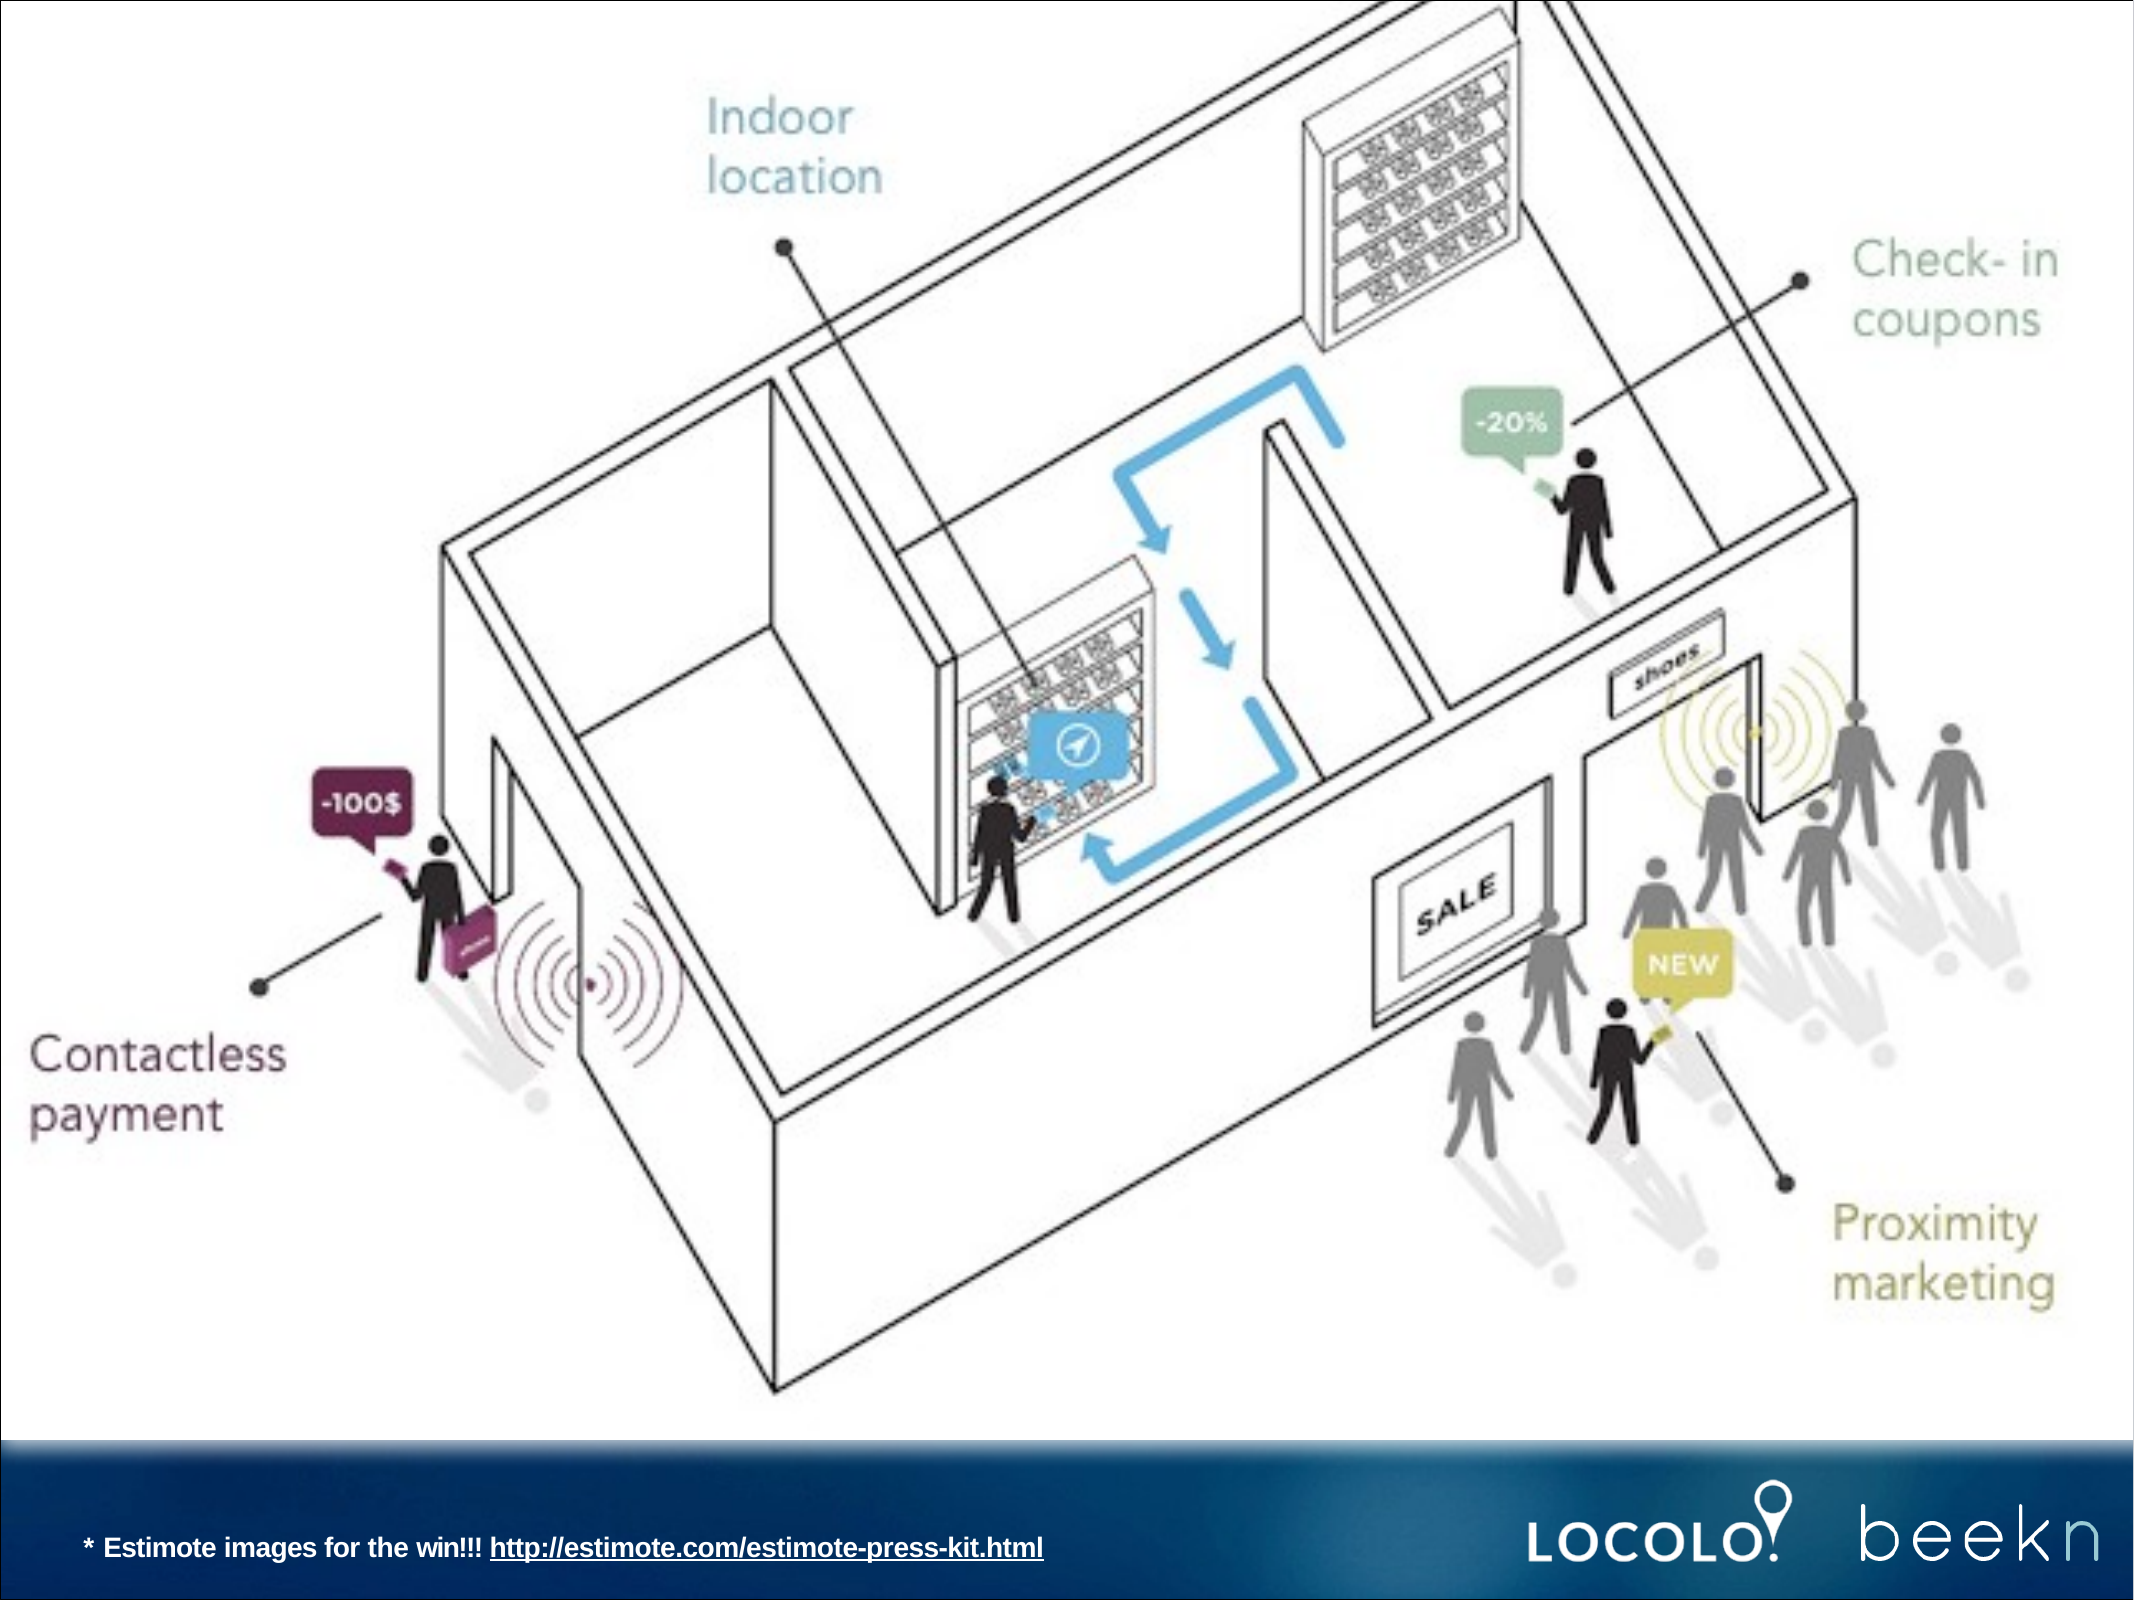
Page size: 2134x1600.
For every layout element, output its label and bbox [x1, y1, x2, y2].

text_box [0, 0, 2134, 1600]
